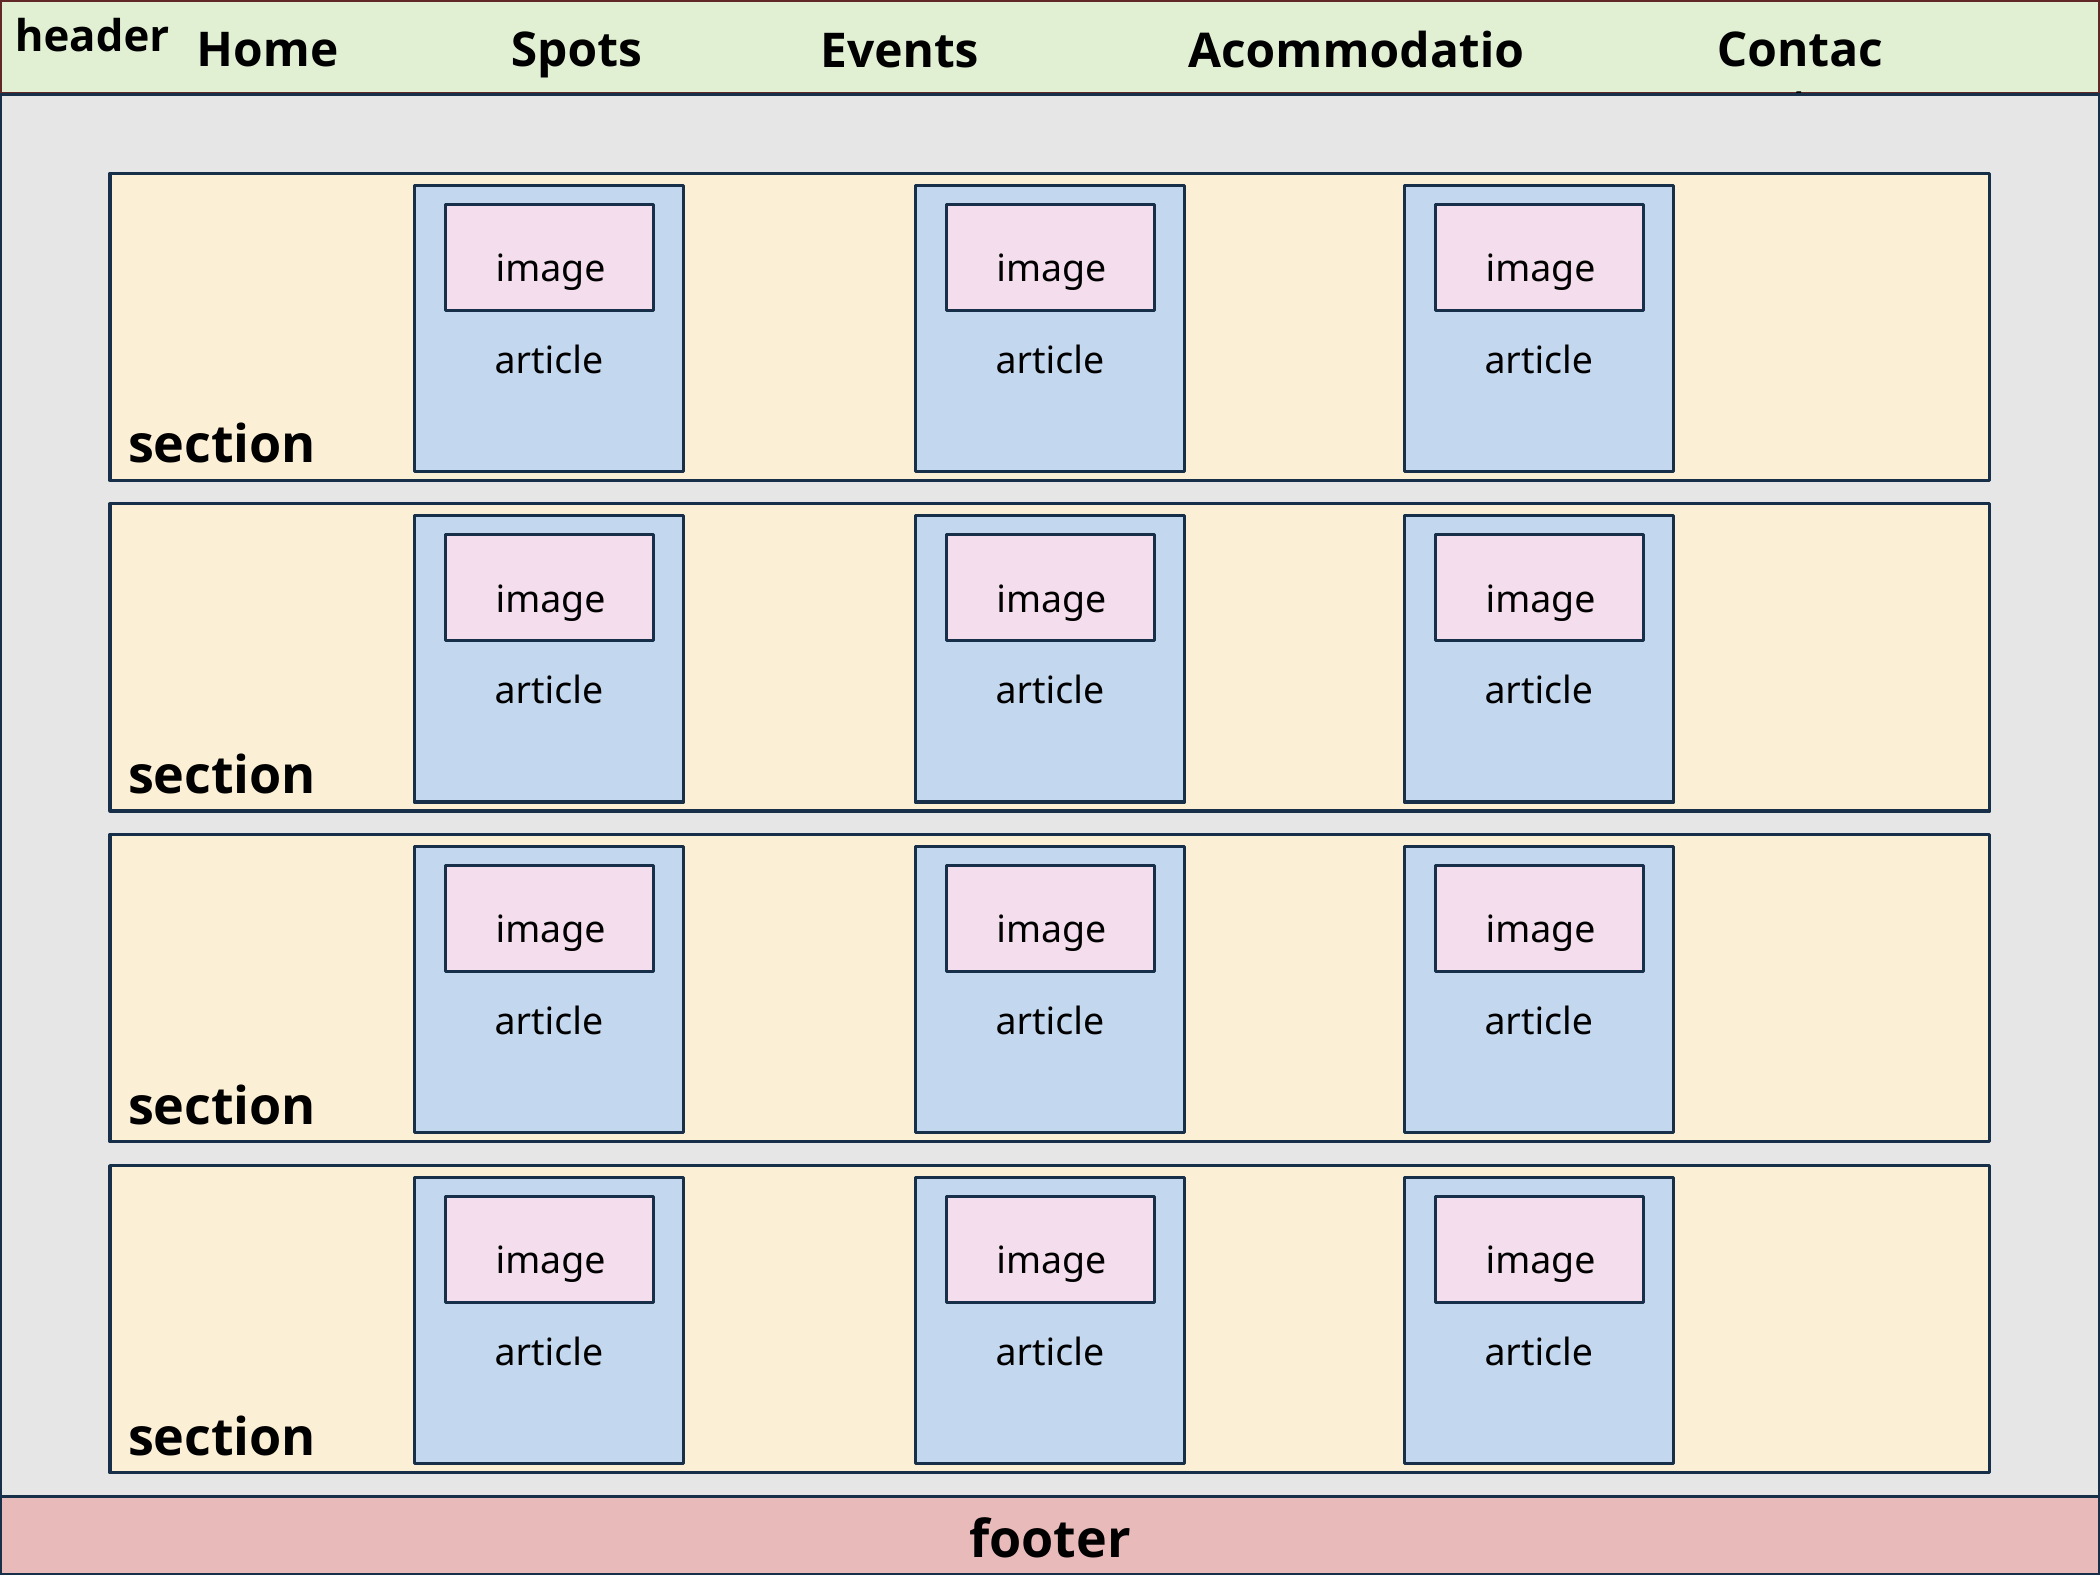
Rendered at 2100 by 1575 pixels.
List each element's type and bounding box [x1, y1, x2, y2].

text_box [109, 503, 1991, 812]
text_box [0, 106, 2100, 1495]
text_box [0, 1495, 2100, 1575]
text_box [109, 172, 1991, 482]
text_box [0, 0, 2100, 95]
text_box [109, 1165, 1991, 1474]
text_box [109, 833, 1991, 1143]
